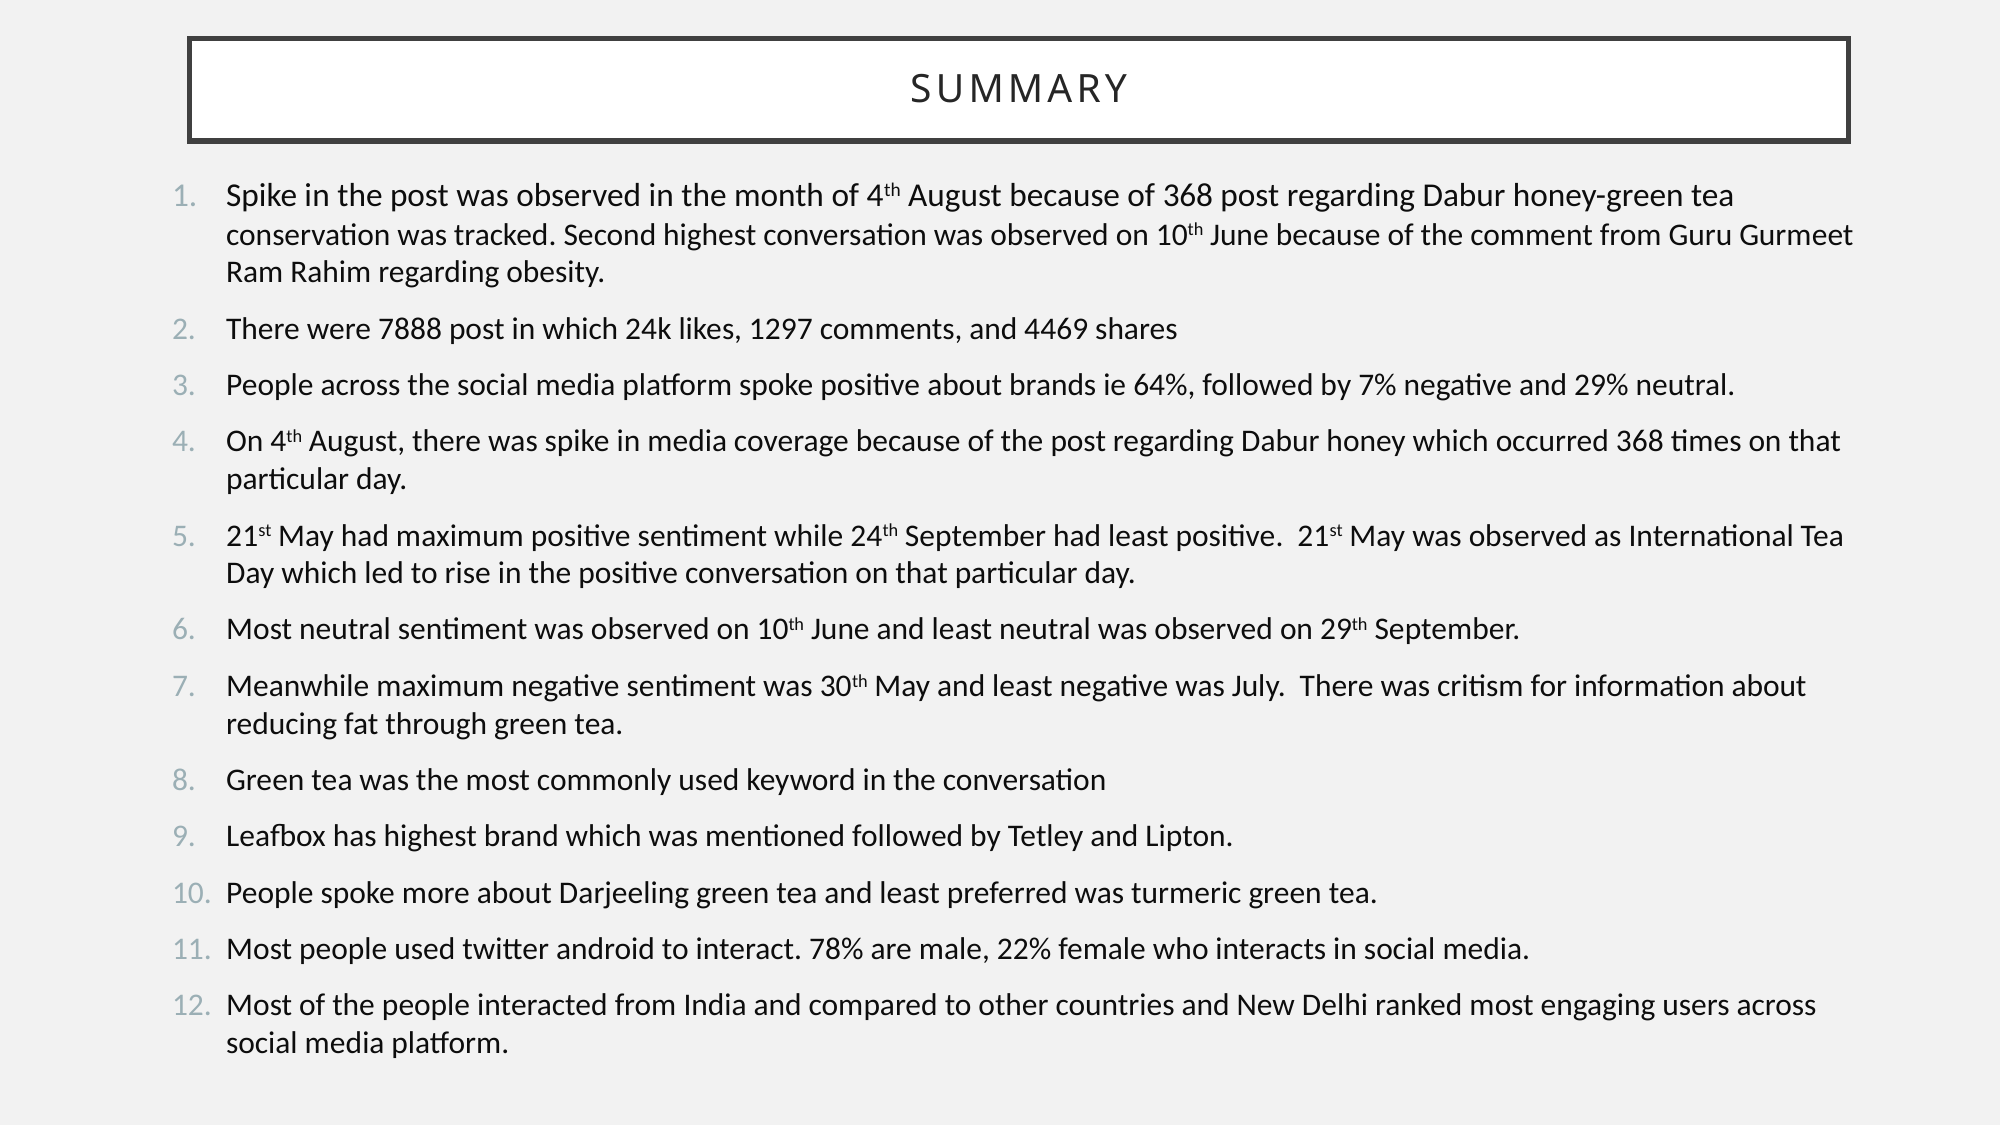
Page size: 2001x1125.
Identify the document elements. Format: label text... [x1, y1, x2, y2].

list Spike in the post was observed in the month of 4th August because of 368 post regarding Dabur honey-green tea conservation was tracked. Second highest conversation was observed on 10th June because of the comment from Guru Gurmeet Ram Rahim regarding obesity. There were 7888 post in which 24k likes, 1297 comments, and 4469 shares People across the social media platform spoke positive about brands ie 64%, followed by 7% negative and 29% neutral. On 4th August, there was spike in media coverage because of the post regarding Dabur honey which occurred 368 times on that particular day. 21st May had maximum positive sentiment while 24th September had least positive. 21st May was observed as International Tea Day which led to rise in the positive conversation on that particular day. Most neutral sentiment was observed on 10th June and least neutral was observed on 29th September. Meanwhile maximum negative sentiment was 30th May and least negative was July. There was critism for information about reducing fat through green tea. Green tea was the most commonly used keyword in the conversation Leafbox has highest brand which was mentioned followed by Tetley and Lipton. People spoke more about Darjeeling green tea and least preferred was turmeric green tea. Most people used twitter android to interact. 78% are male, 22% female who interacts in social media. Most of the people interacted from India and compared to other countries and New Delhi ranked most engaging users across social media platform. [157, 165, 1881, 1073]
title summary [187, 36, 1851, 144]
